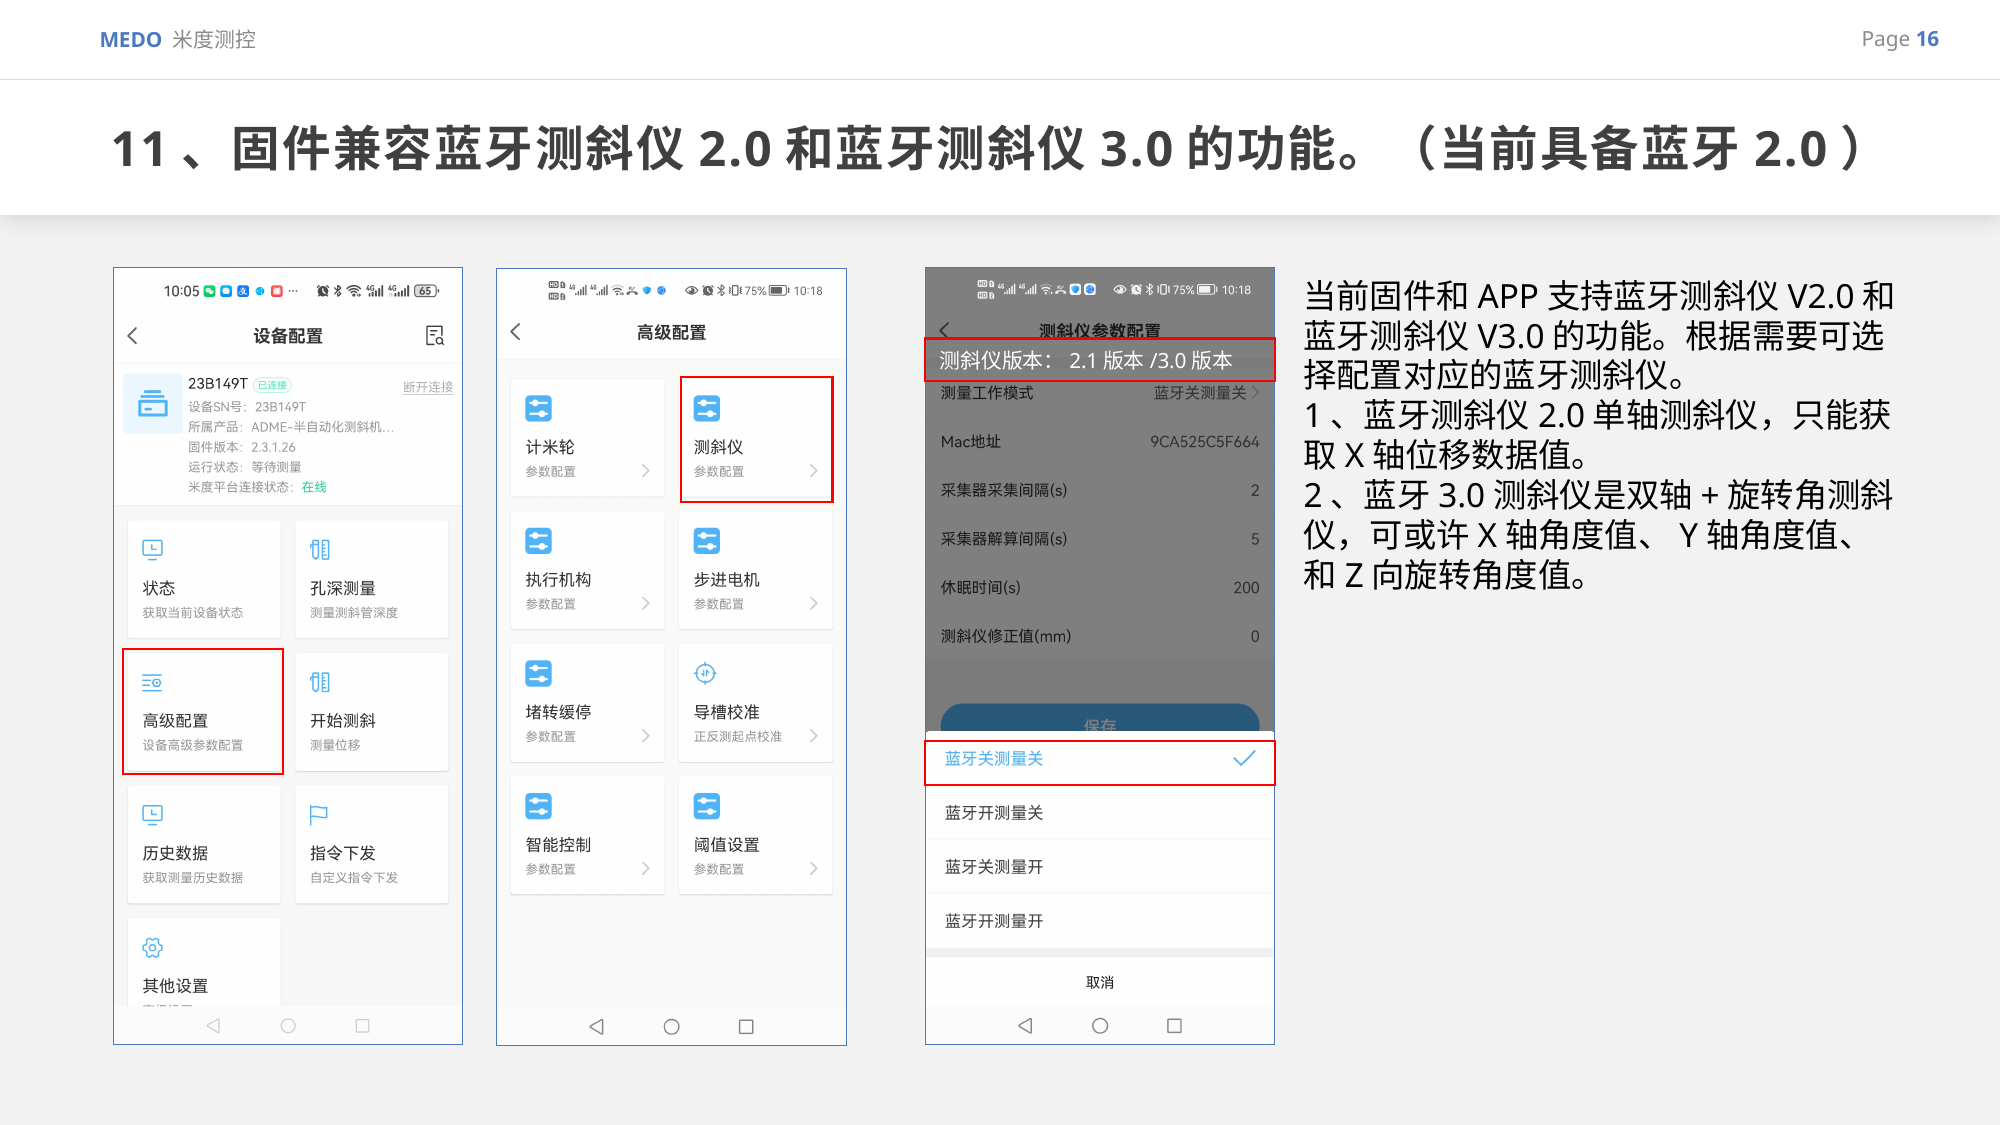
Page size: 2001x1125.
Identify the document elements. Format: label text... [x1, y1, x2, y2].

picture [113, 267, 463, 1045]
title 11、固件兼容蓝牙测斜仪2.0和蓝牙测斜仪3.0的功能。（当前具备蓝牙2.0） [84, 102, 1916, 192]
slide_number Page [1814, 15, 1955, 64]
text_box 当前固件和APP支持蓝牙测斜仪V2.0和蓝牙测斜仪V3.0的功能。根据需要可选择配置对应的蓝牙测斜仪。 1、蓝牙测斜仪2.0单轴测斜仪，只能获取X轴位移数据值。 2、蓝牙3.0测斜仪是双轴+旋转角测斜仪，可或许X轴角度值、Y轴角度值、和Z向旋转角度值。 [1288, 267, 1916, 682]
text_box [0, 80, 2000, 216]
footer MEDO 米度测控 [84, 15, 272, 64]
text_box [0, 0, 2000, 79]
picture [496, 268, 847, 1046]
picture [925, 267, 1275, 1045]
